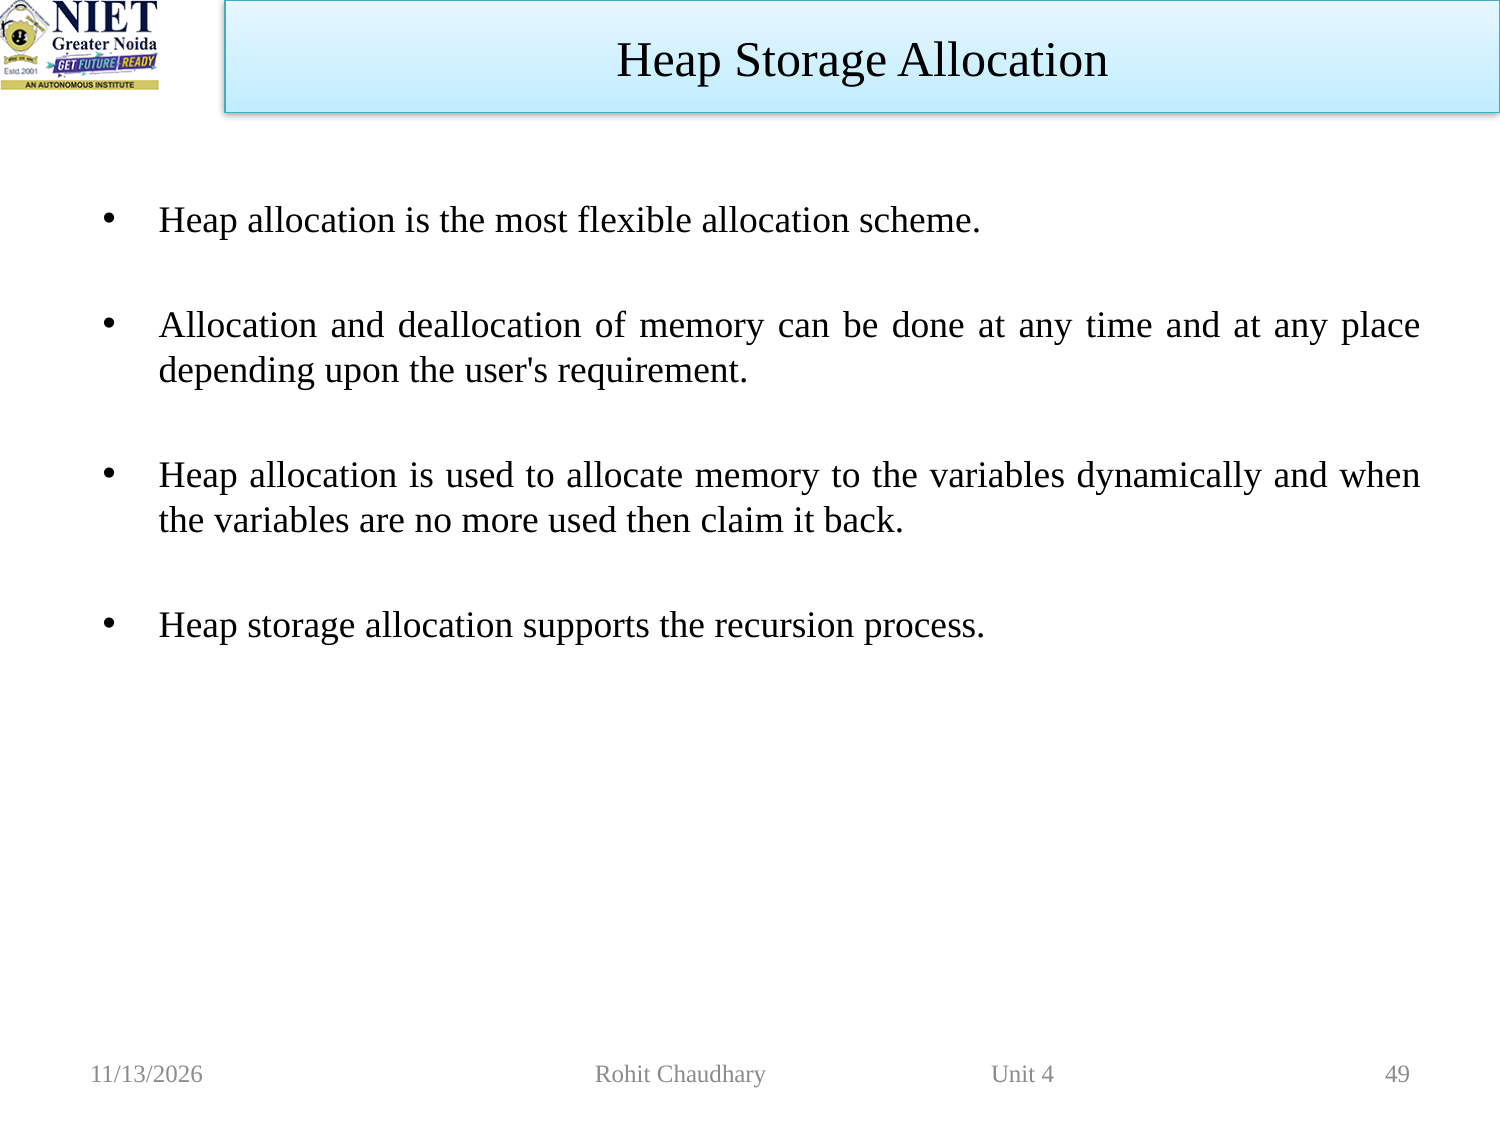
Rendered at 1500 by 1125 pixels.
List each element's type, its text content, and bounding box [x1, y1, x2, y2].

slide_number 49 [1238, 1042, 1425, 1103]
text_box Heap Storage Allocation [224, 0, 1500, 113]
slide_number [75, 1042, 412, 1103]
picture [0, 0, 159, 90]
list Heap allocation is the most flexible allocation scheme. Allocation and deallocation of memory can be done at any time and at any place depending upon the user's requirement. Heap allocation is used to allocate memory to the variables dynamically and when the variables are no more used then claim it back. Heap storage allocation supports the recursion process. [87, 187, 1438, 1022]
footer Rohit Chaudhary Unit 4 [412, 1042, 1238, 1103]
